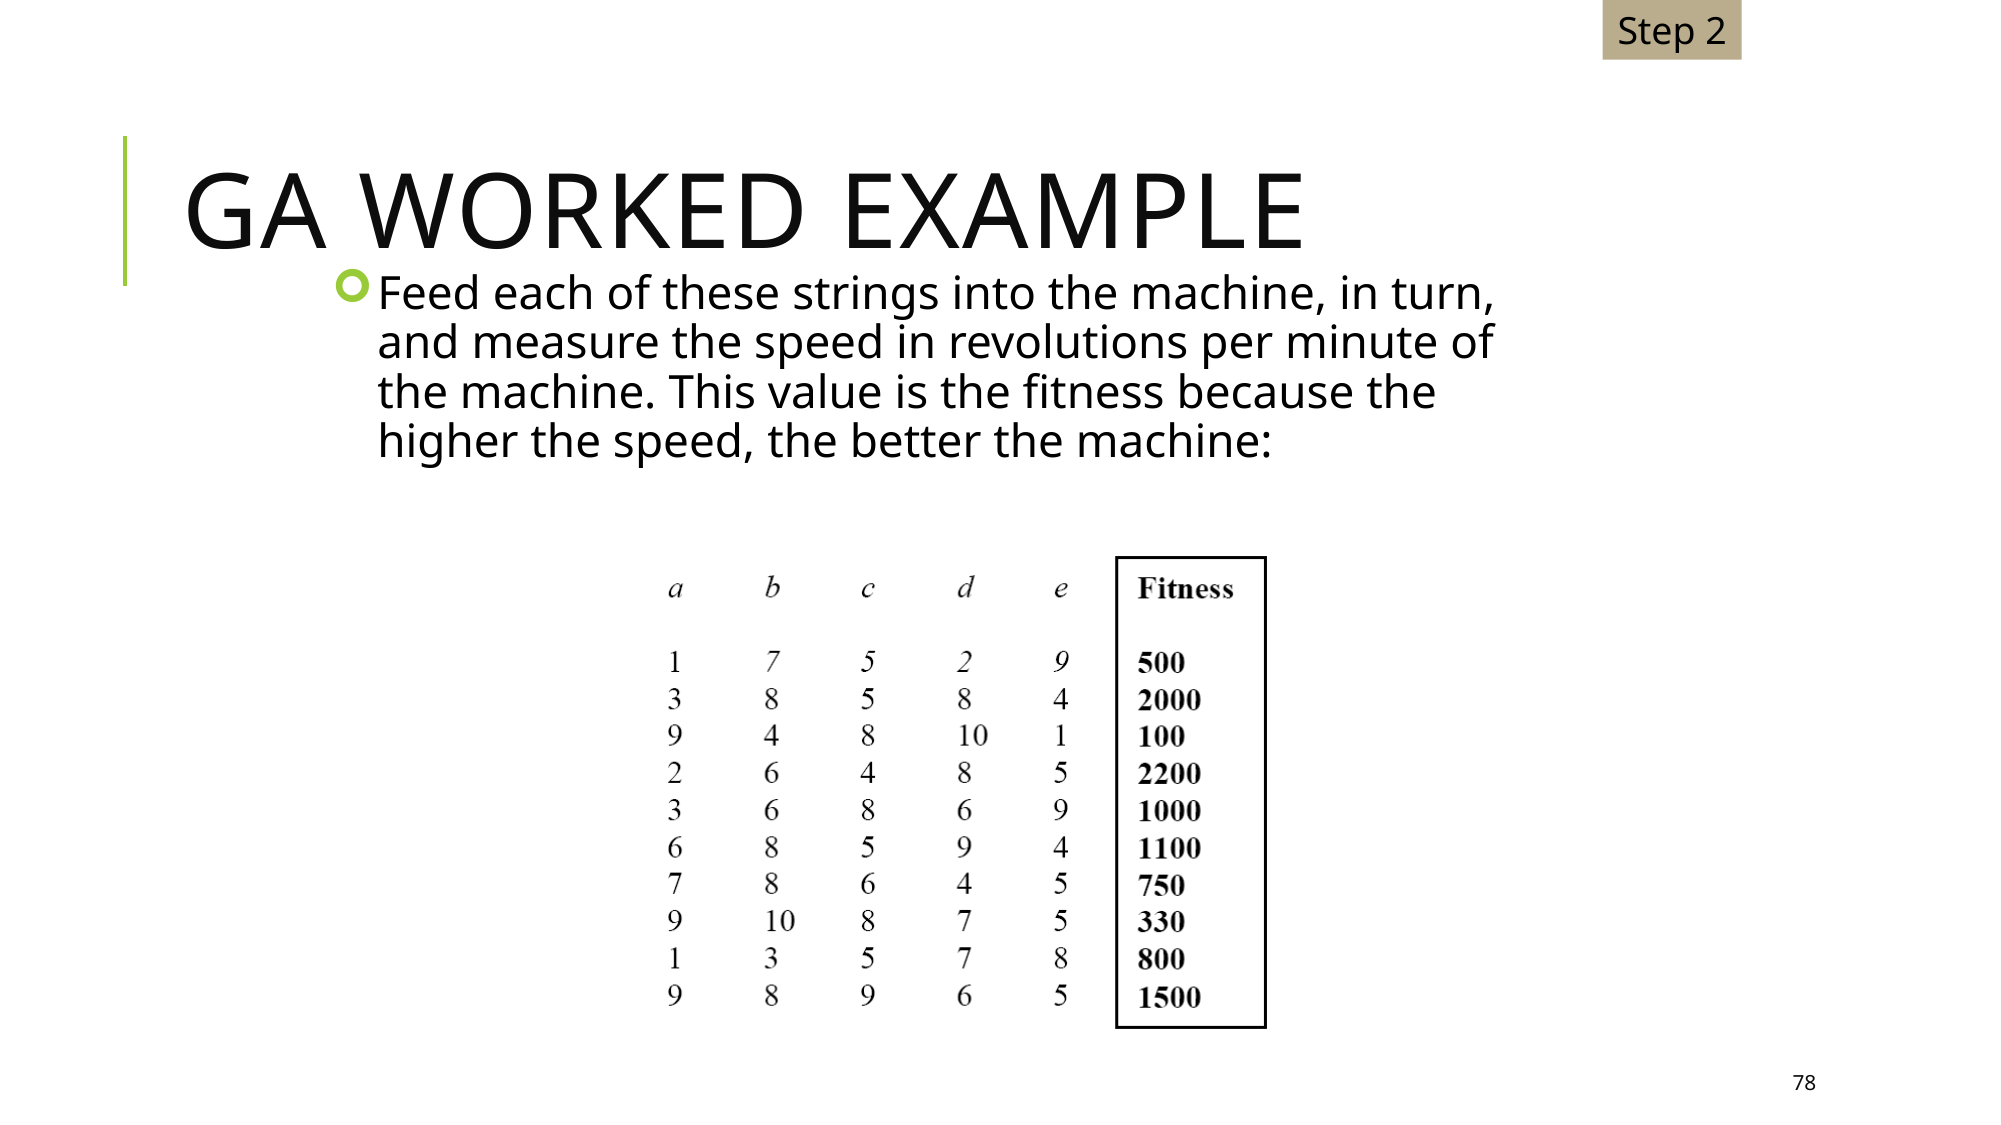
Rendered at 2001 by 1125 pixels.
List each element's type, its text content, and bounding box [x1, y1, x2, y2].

slide_number 78 [1777, 1061, 1938, 1107]
title GA Worked Example [168, 96, 1763, 342]
text_box Step 2 [1602, 0, 1742, 60]
picture [656, 549, 1276, 1038]
list Feed each of these strings into the machine, in turn, and measure the speed in revolutions per minute of the machine. This value is the fitness because the higher the speed, the better the machine: [324, 262, 1550, 575]
